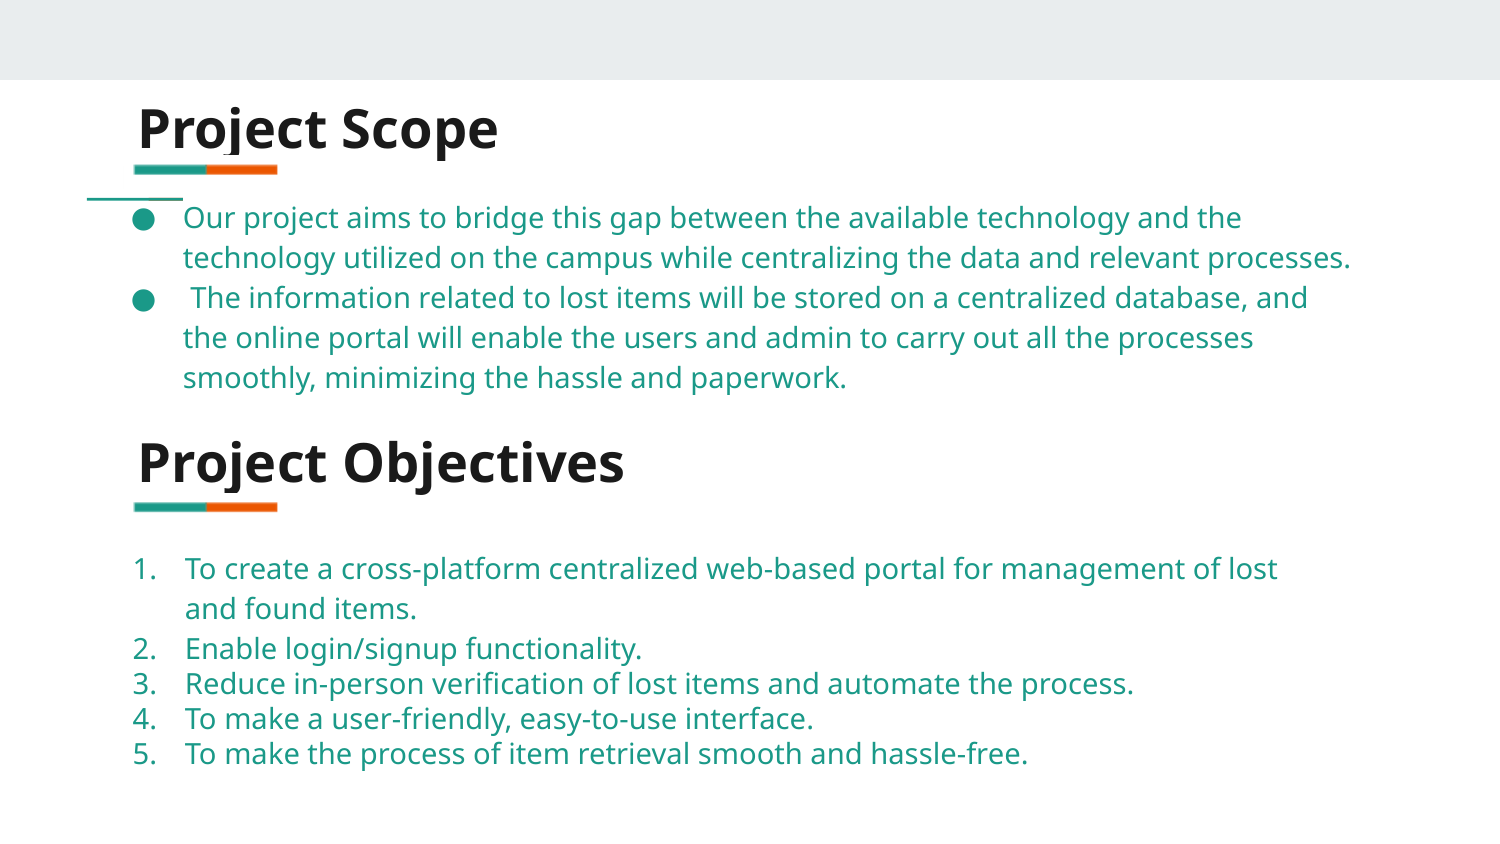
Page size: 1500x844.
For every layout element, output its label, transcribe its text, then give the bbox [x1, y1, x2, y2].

text_box Our project aims to bridge this gap between the available technology and the technology utilized on the campus while centralizing the data and relevant processes. The information related to lost items will be stored on a centralized database, and the online portal will enable the users and admin to carry out all the processes smoothly, minimizing the hassle and paperwork. [92, 178, 1377, 410]
list To create a cross-platform centralized web-based portal for management of lost and found items. Enable login/signup functionality. Reduce in-person verification of lost items and automate the process. To make a user-friendly, easy-to-use interface. To make the process of item retrieval smooth and hassle-free. [94, 529, 1331, 844]
picture [121, 155, 288, 189]
title Project Scope [122, 79, 1277, 178]
title Project Objectives [122, 413, 1278, 501]
picture [131, 493, 288, 517]
